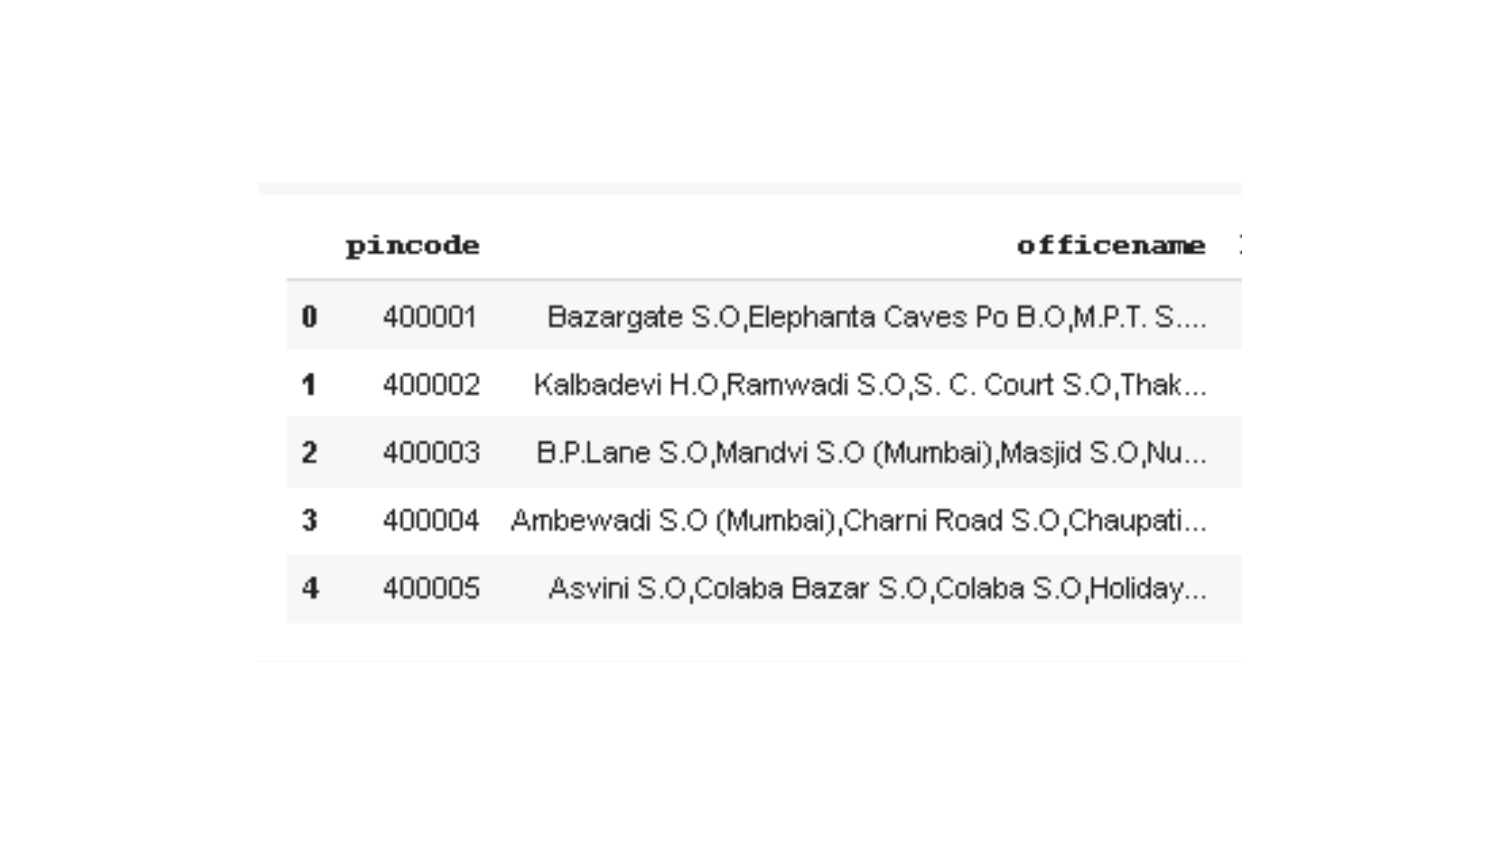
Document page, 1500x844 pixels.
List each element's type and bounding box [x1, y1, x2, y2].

picture [257, 181, 1243, 662]
